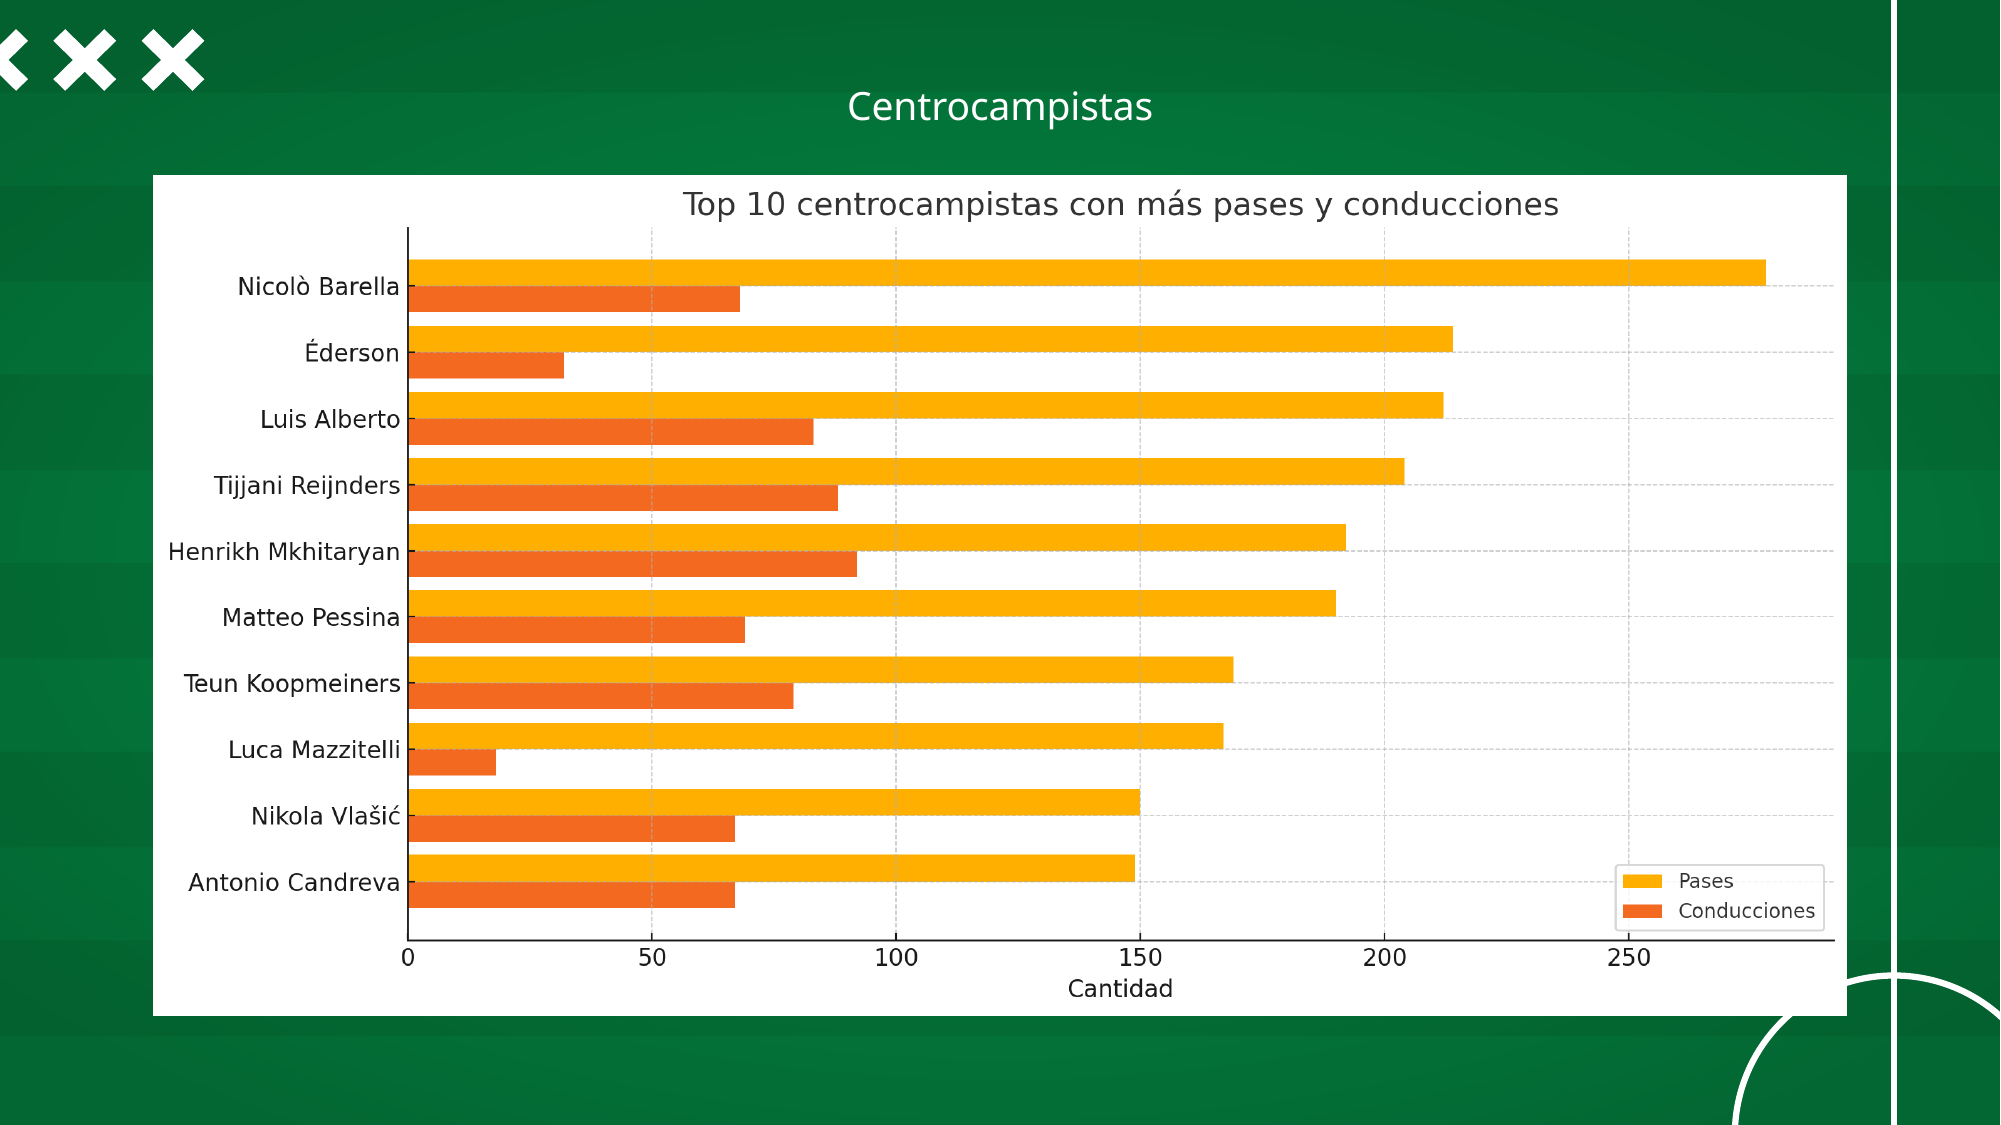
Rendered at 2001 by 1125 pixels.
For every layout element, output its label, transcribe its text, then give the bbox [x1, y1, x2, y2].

picture [152, 175, 1848, 1016]
text_box Centrocampistas [621, 54, 1379, 173]
